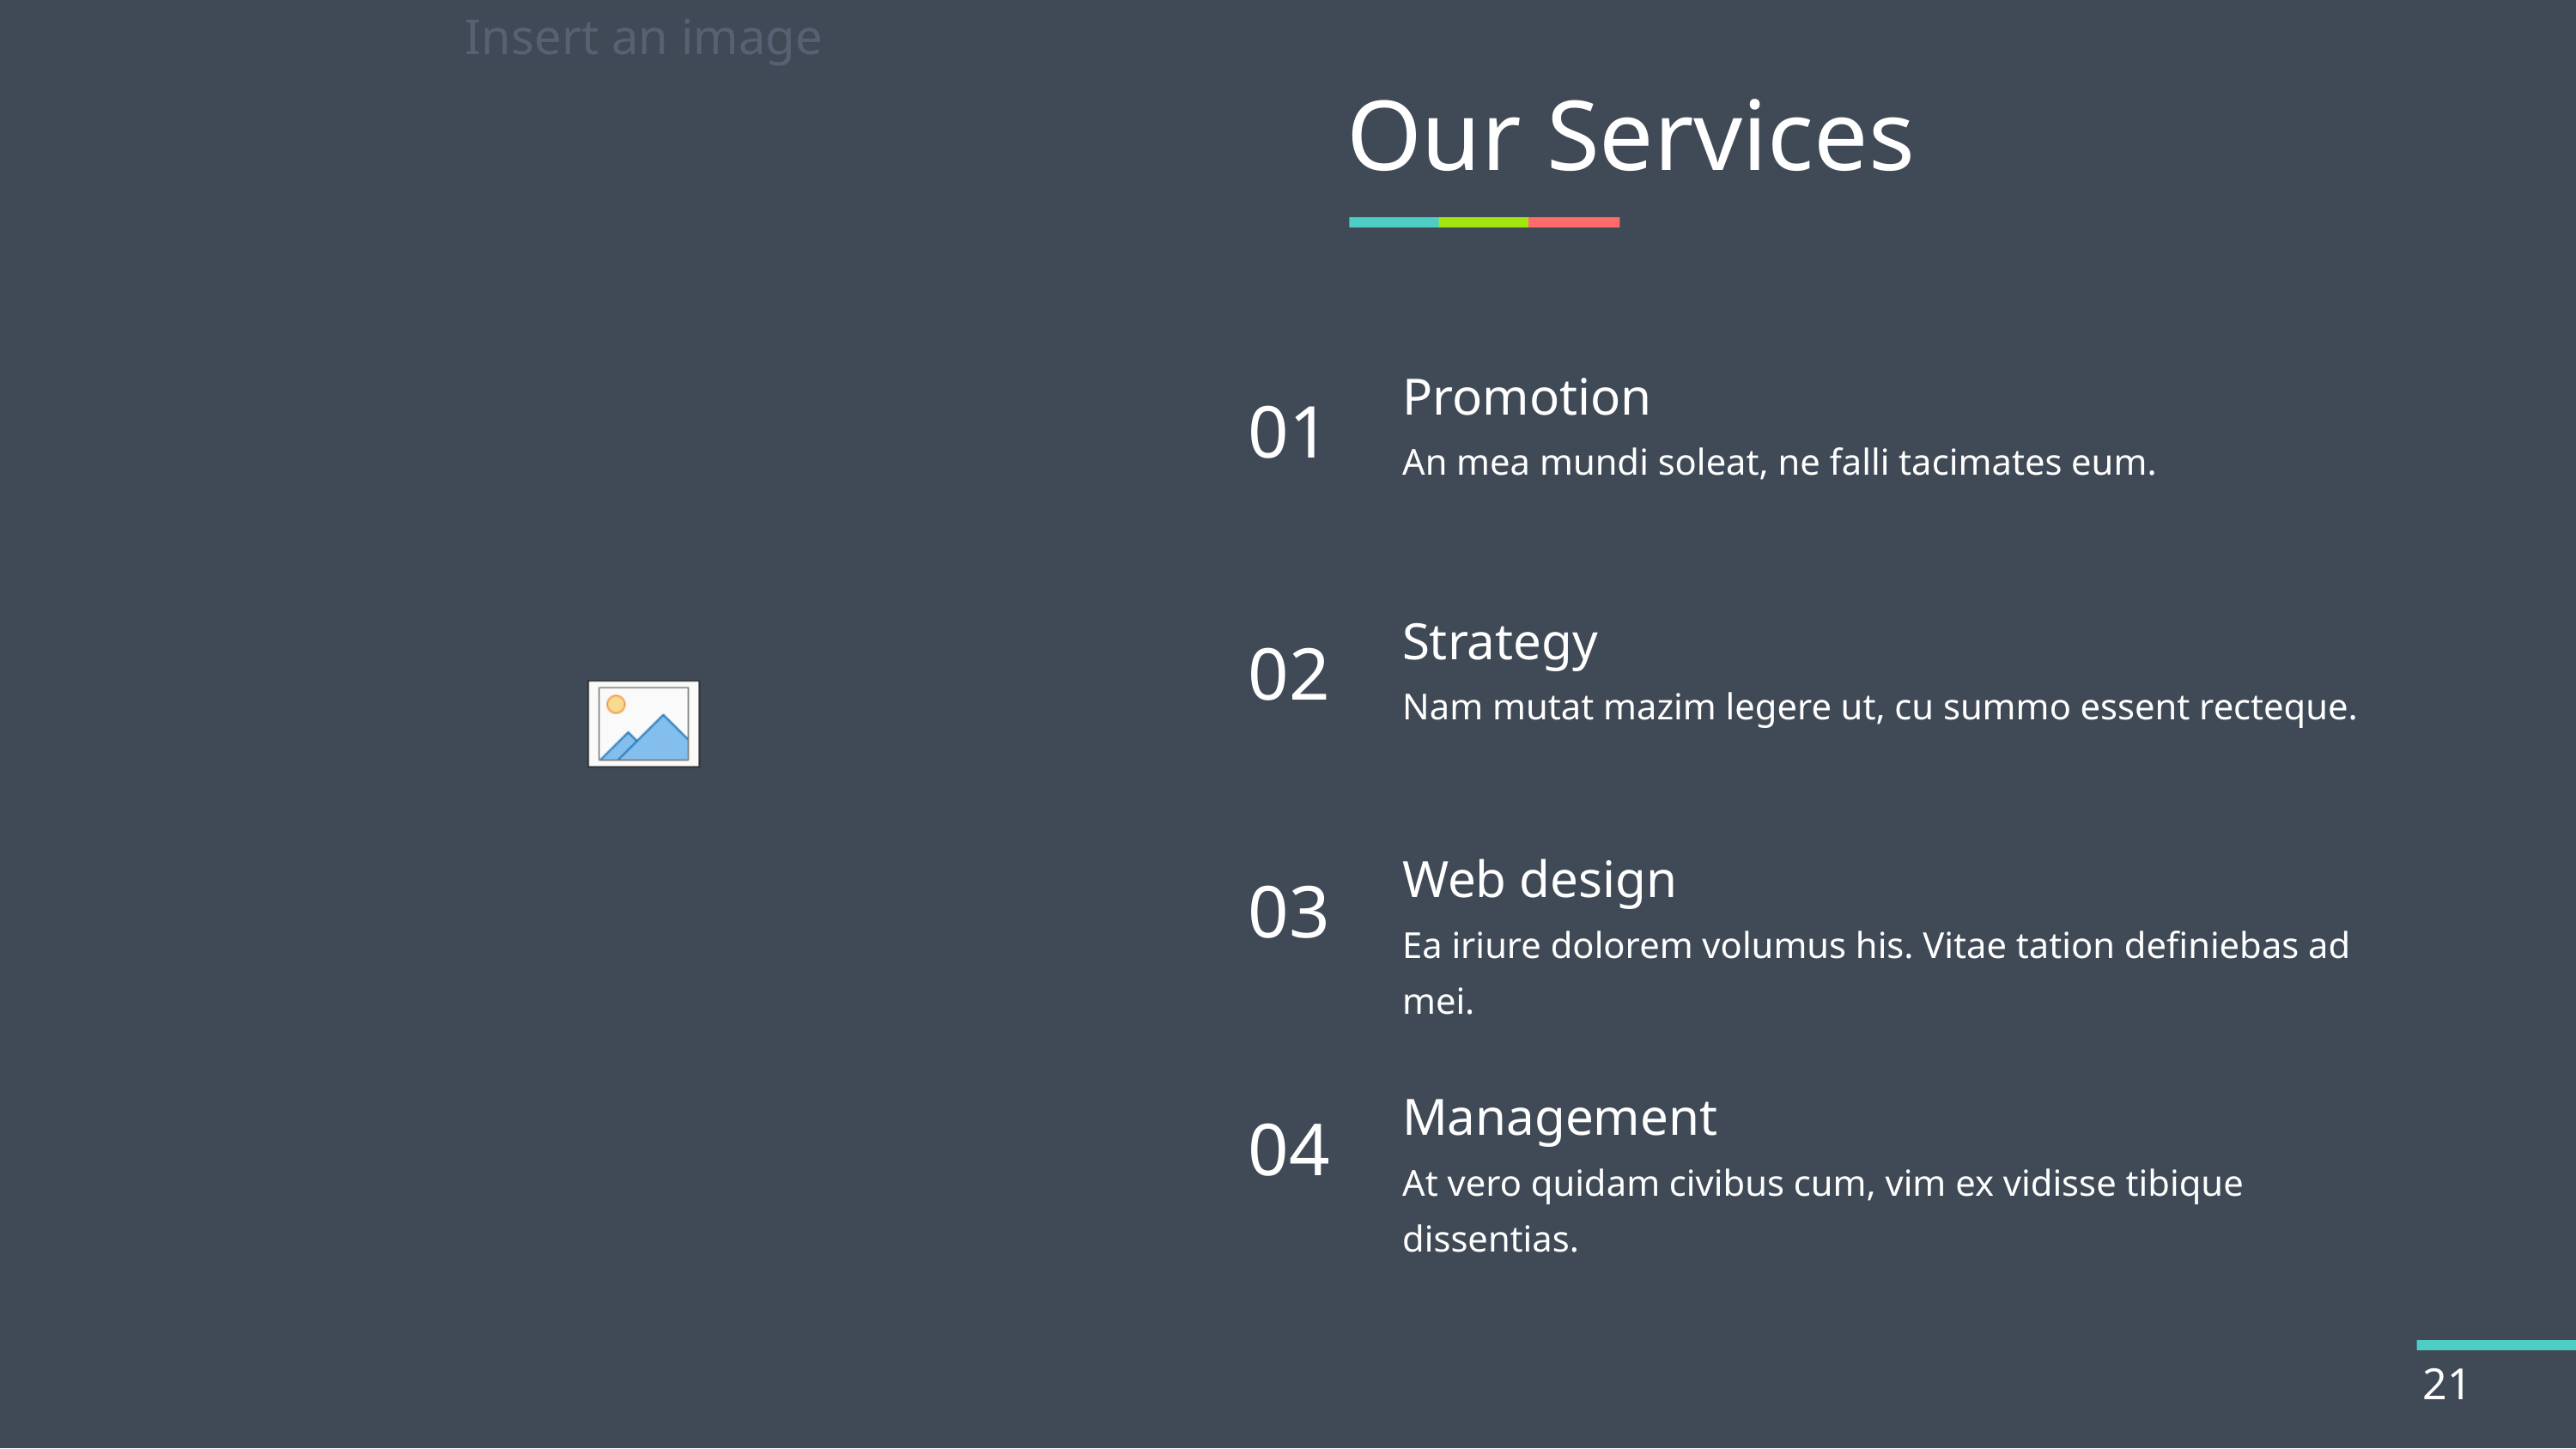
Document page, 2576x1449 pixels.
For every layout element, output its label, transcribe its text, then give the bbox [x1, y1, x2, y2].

list An mea mundi soleat, ne falli tacimates eum. [1389, 448, 2410, 543]
list Web design [1389, 824, 2410, 931]
slide_number 21 [2409, 1351, 2576, 1421]
picture [0, 0, 1288, 1449]
list 02 [1288, 609, 1368, 732]
list 01 [1288, 367, 1368, 490]
list 04 [1288, 1086, 1368, 1209]
list Nam mutat mazim legere ut, cu summo essent recteque. [1389, 693, 2410, 787]
list At vero quidam civibus cum, vim ex vidisse tibique dissentias. [1389, 1168, 2410, 1263]
list Ea iriure dolorem volumus his. Vitae tation definiebas ad mei. [1389, 931, 2410, 1025]
title Our Services [1334, 49, 2512, 230]
list 03 [1288, 847, 1368, 970]
list Promotion [1389, 342, 2410, 448]
list Management [1389, 1062, 2410, 1168]
list Strategy [1389, 586, 2410, 693]
